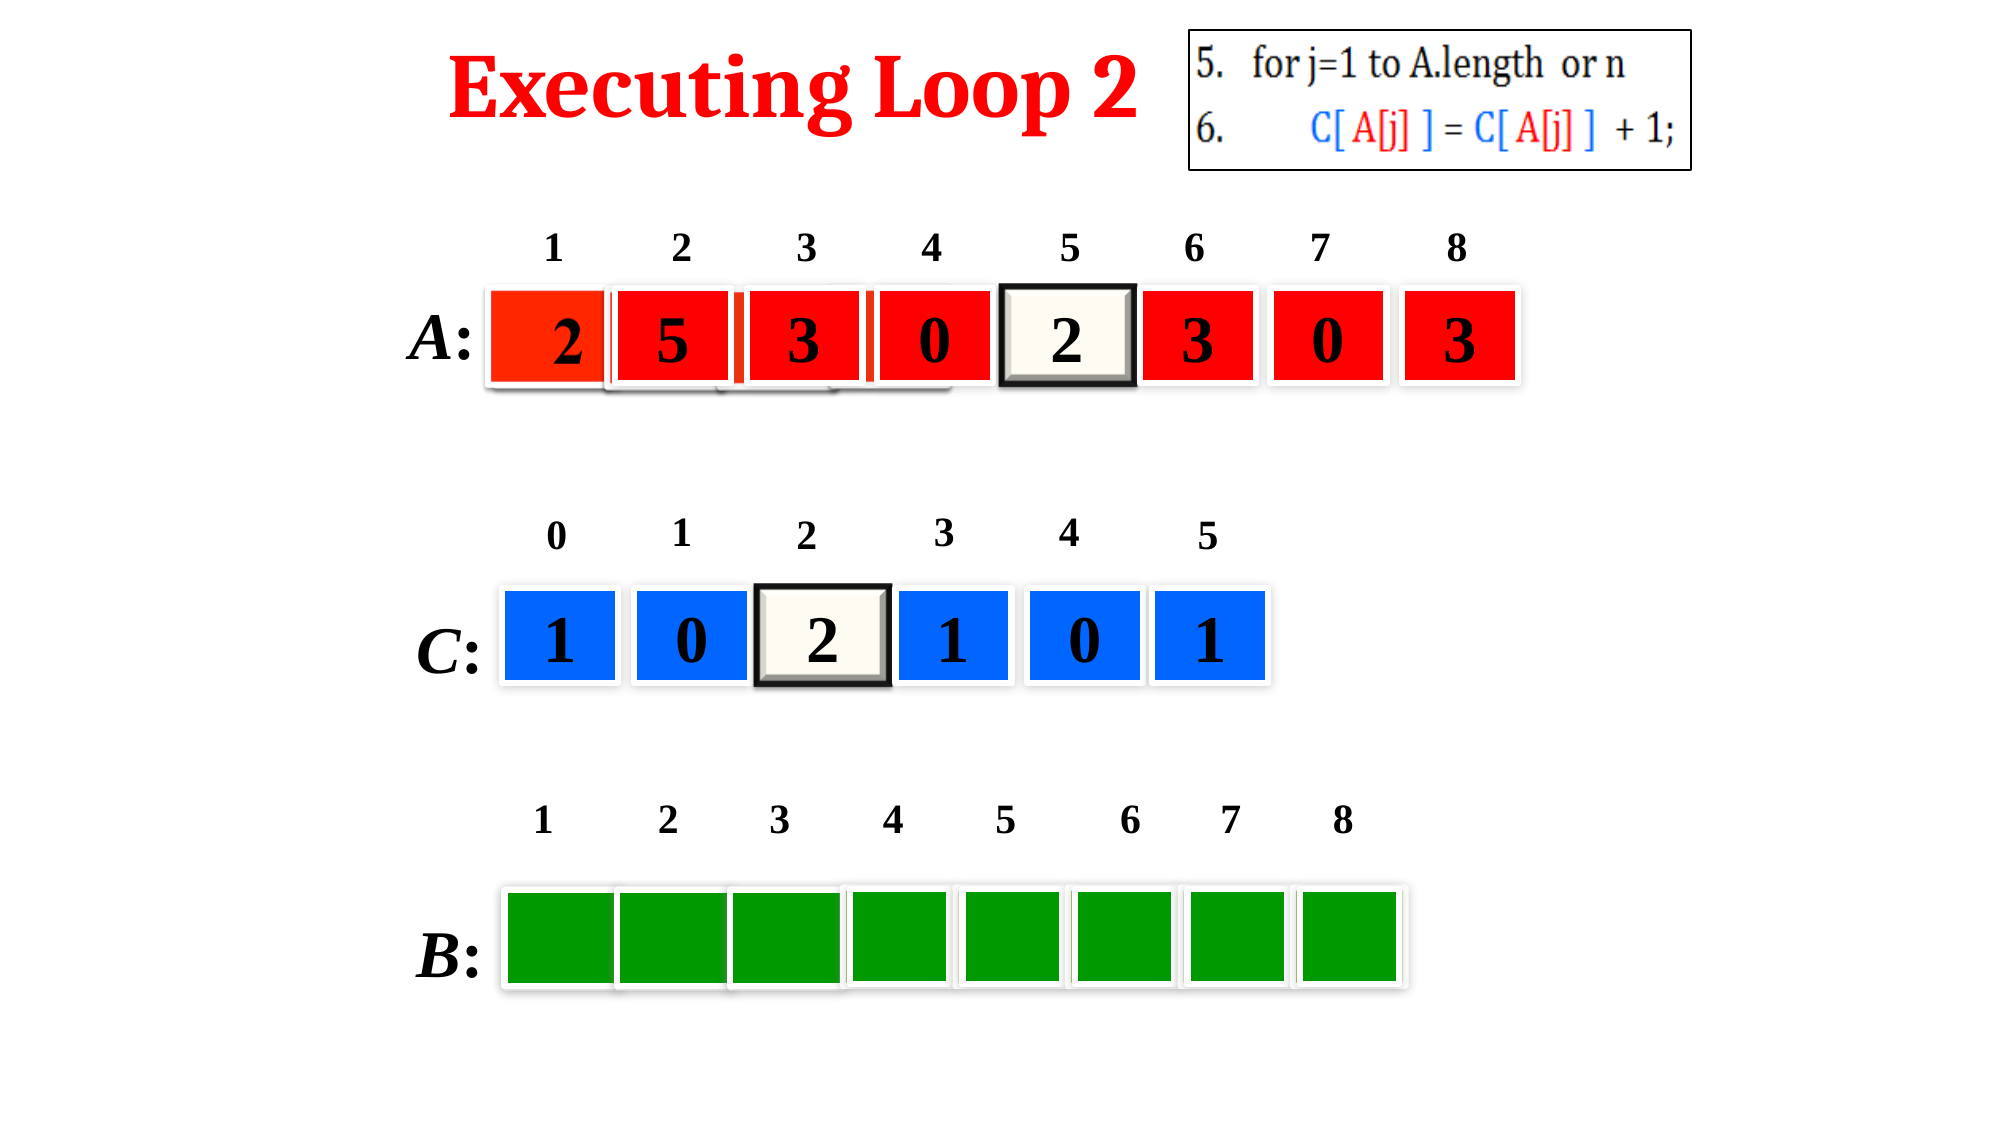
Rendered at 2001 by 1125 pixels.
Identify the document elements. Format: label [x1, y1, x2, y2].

text_box [1325, 784, 1362, 850]
text_box [634, 578, 1012, 700]
picture [1189, 30, 1691, 169]
text_box [408, 903, 492, 999]
text_box [1051, 497, 1088, 563]
text_box [663, 212, 701, 278]
text_box [535, 212, 573, 278]
text_box [987, 784, 1025, 850]
title [174, 0, 1413, 176]
picture [477, 280, 959, 402]
text_box [761, 784, 799, 850]
text_box [408, 599, 492, 695]
text_box [401, 285, 477, 381]
text_box [663, 497, 701, 563]
text_box [1212, 784, 1250, 850]
text_box [538, 500, 576, 566]
text_box [650, 784, 687, 850]
text_box [1302, 212, 1339, 278]
text_box [875, 784, 912, 850]
text_box [926, 497, 963, 563]
text_box [1270, 288, 1387, 384]
text_box [913, 212, 951, 278]
text_box [1112, 784, 1150, 850]
text_box [788, 212, 826, 278]
text_box [502, 588, 619, 684]
text_box [1152, 588, 1269, 684]
text_box [504, 887, 1406, 988]
text_box [1027, 588, 1144, 684]
text_box [788, 500, 826, 566]
text_box [1189, 500, 1227, 566]
text_box [1438, 212, 1476, 278]
text_box [1402, 288, 1519, 384]
text_box [959, 212, 1256, 400]
text_box [1176, 212, 1213, 278]
text_box [525, 784, 562, 850]
